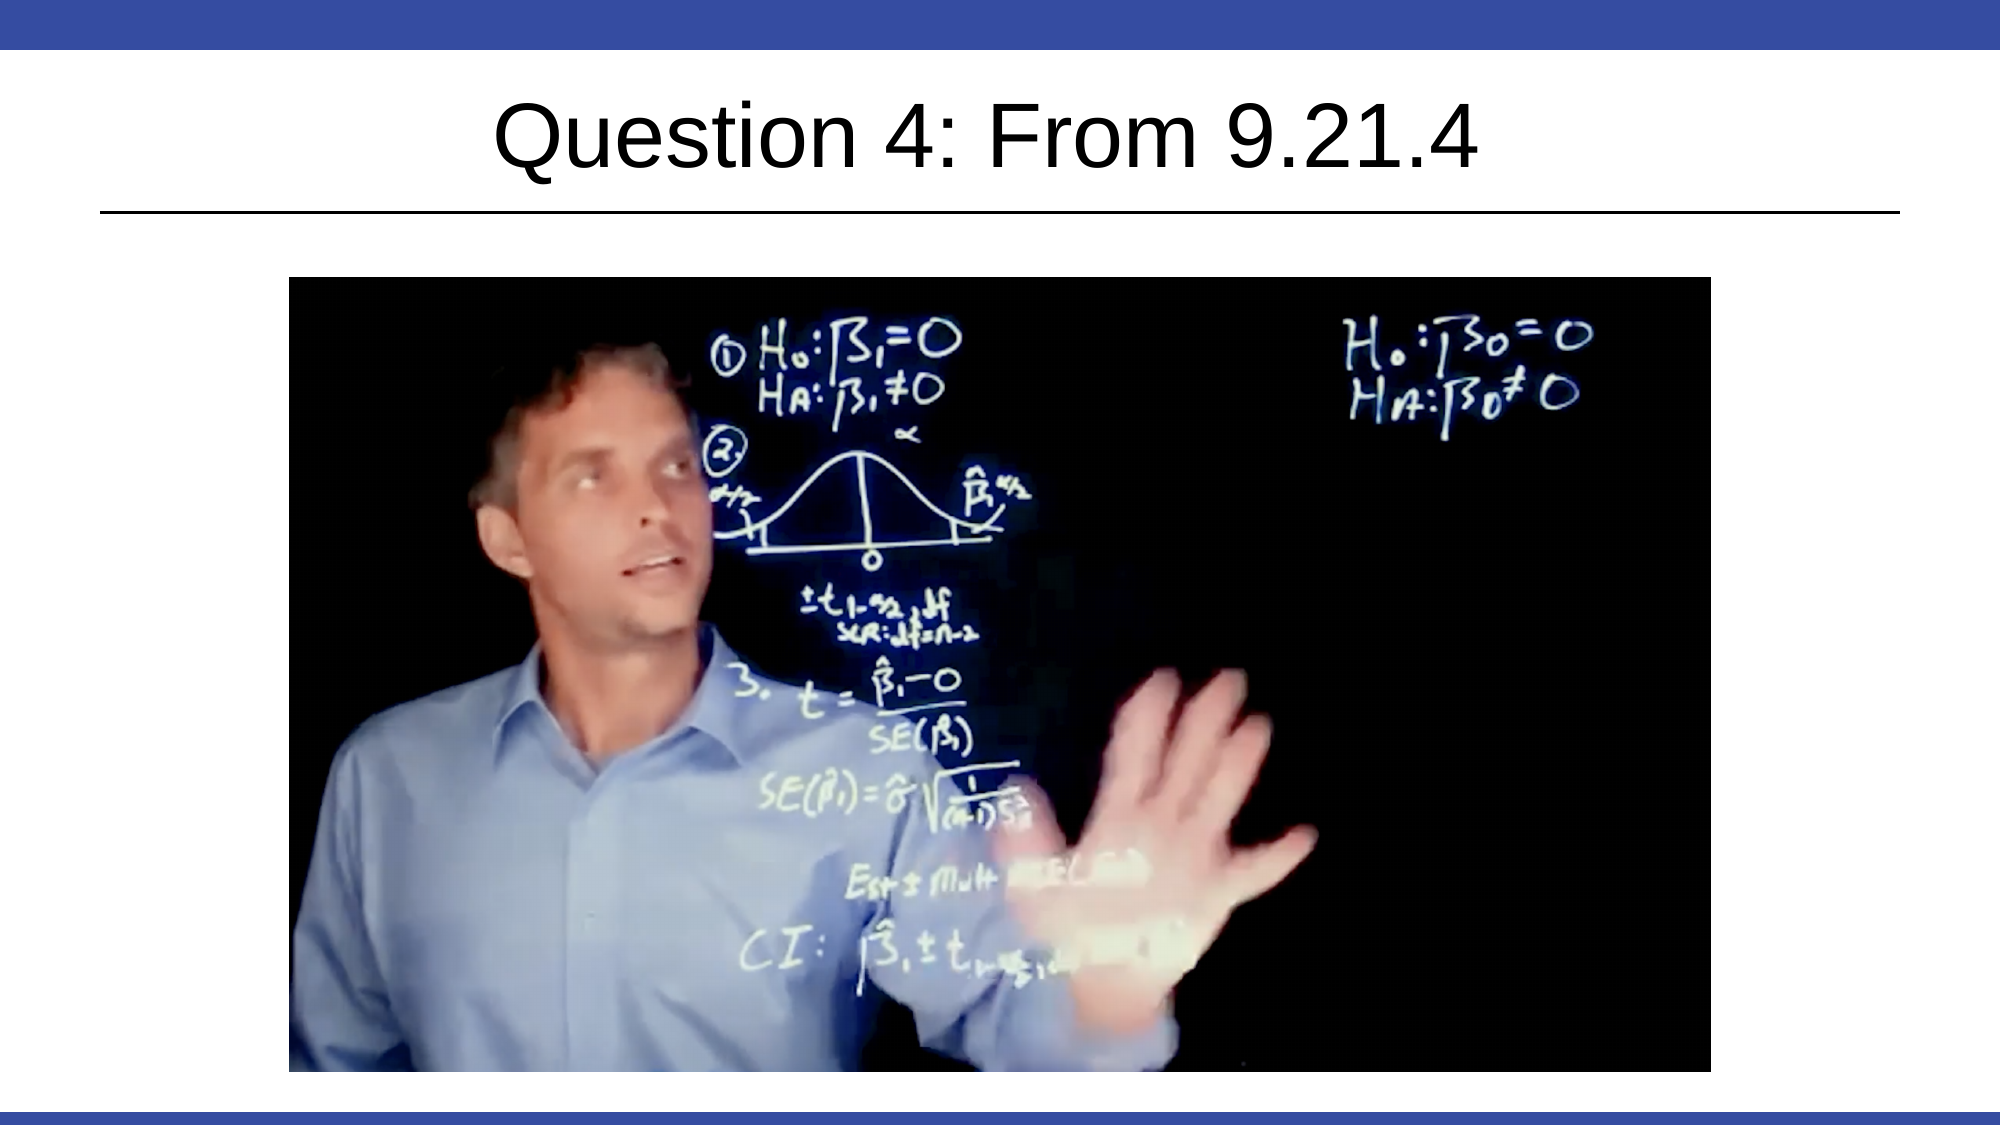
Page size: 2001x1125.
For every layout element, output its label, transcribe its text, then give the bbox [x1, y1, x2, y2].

title Question 4: From 9.21.4 [99, 37, 1900, 225]
picture [288, 276, 1711, 1072]
